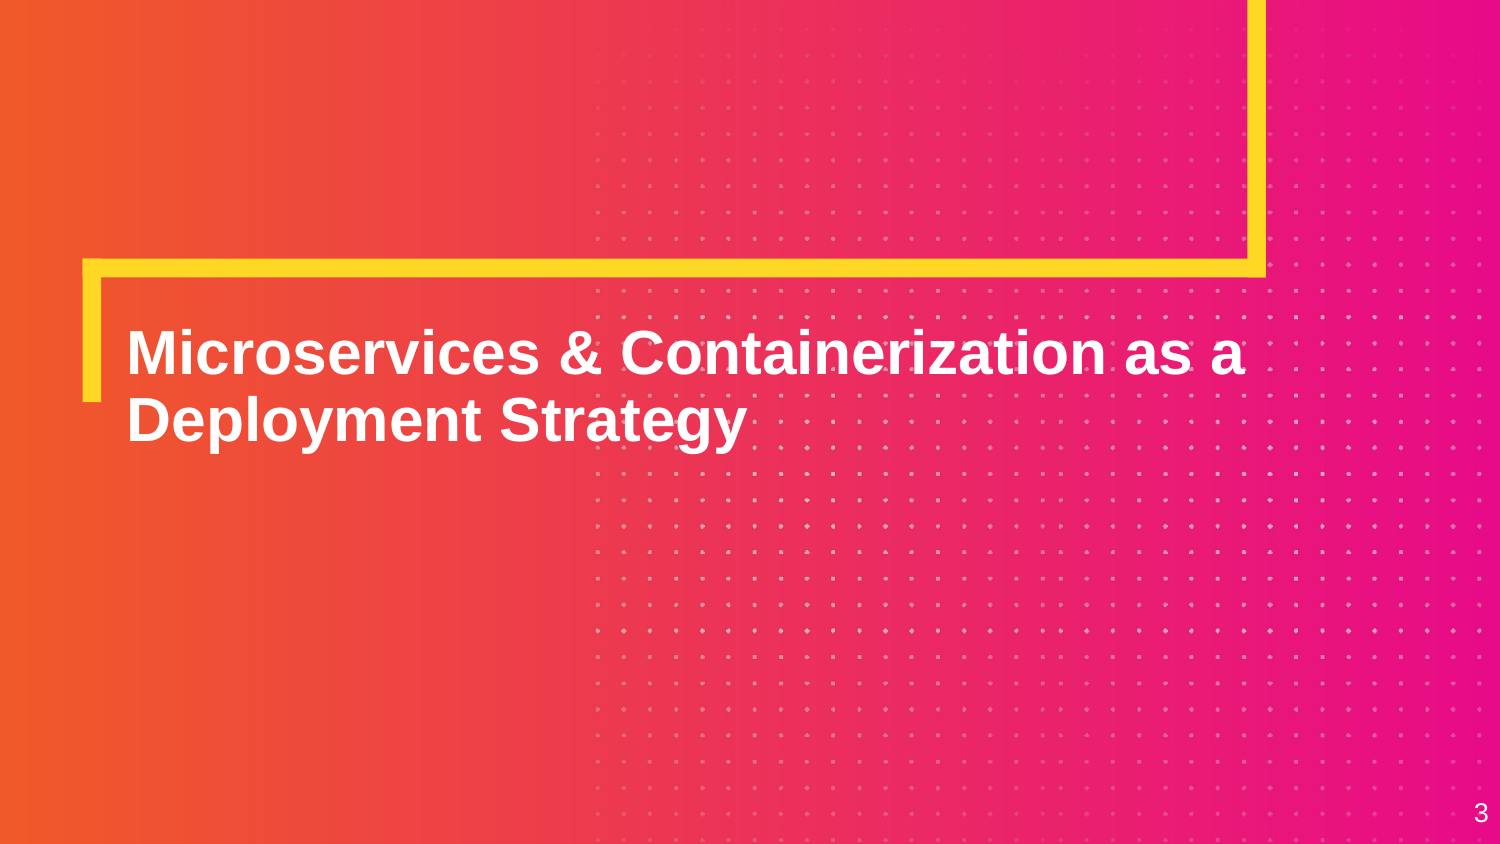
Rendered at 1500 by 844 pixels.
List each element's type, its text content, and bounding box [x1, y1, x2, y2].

title Microservices & Containerization as a Deployment Strategy [115, 314, 1500, 461]
slide_number 3 [1409, 779, 1500, 844]
